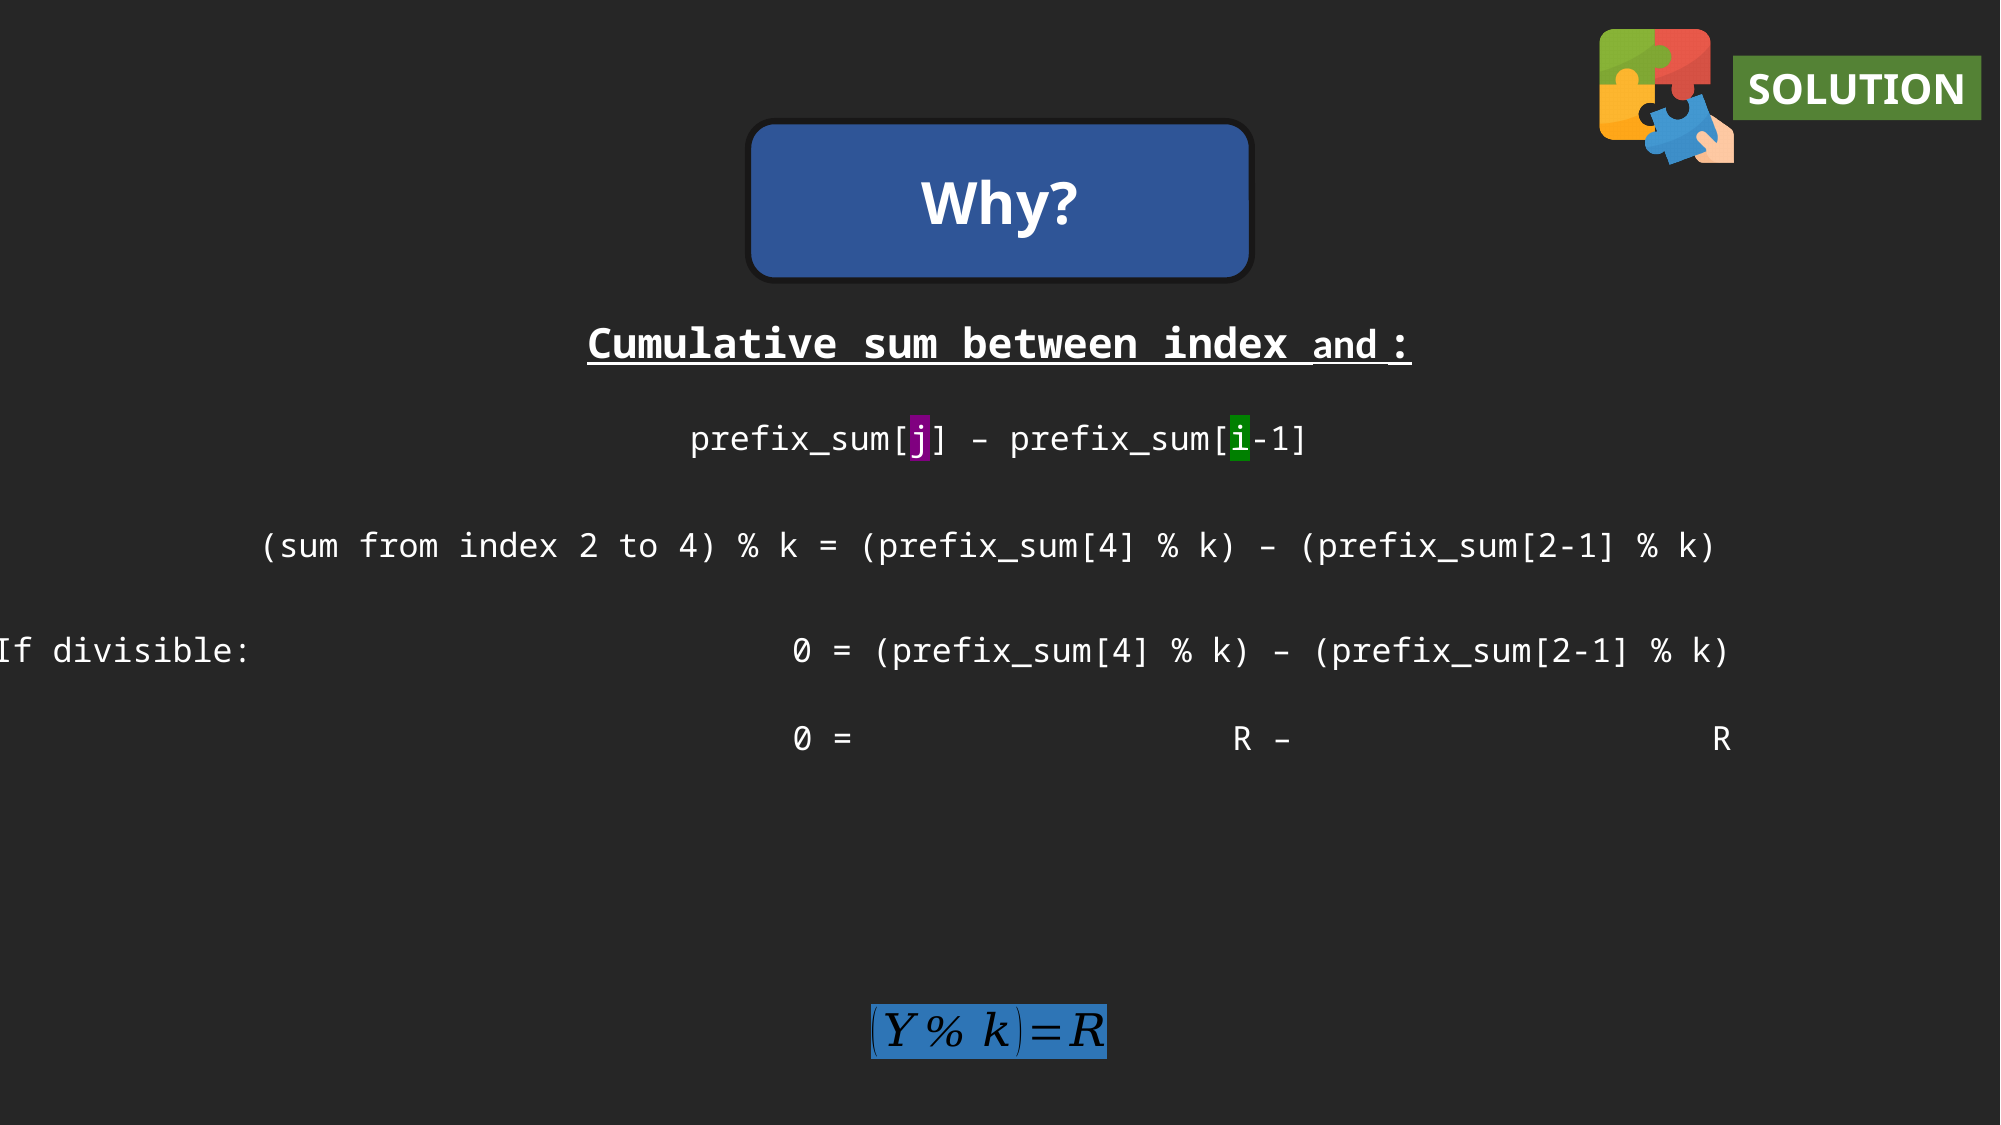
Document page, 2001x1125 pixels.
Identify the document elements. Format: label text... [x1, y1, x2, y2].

text_box Why? [747, 120, 1253, 282]
text_box If divisible: 0 = (prefix_sum[4] % k) – (prefix_sum[2-1] % k) [0, 622, 1748, 677]
picture [1598, 29, 1735, 166]
text_box (sum from index 2 to 4) % k = (prefix_sum[4] % k) – (prefix_sum[2-1] % k) [243, 517, 1734, 572]
text_box SOLUTION [1735, 55, 1982, 121]
text_box 0 = R – R [0, 709, 1748, 765]
